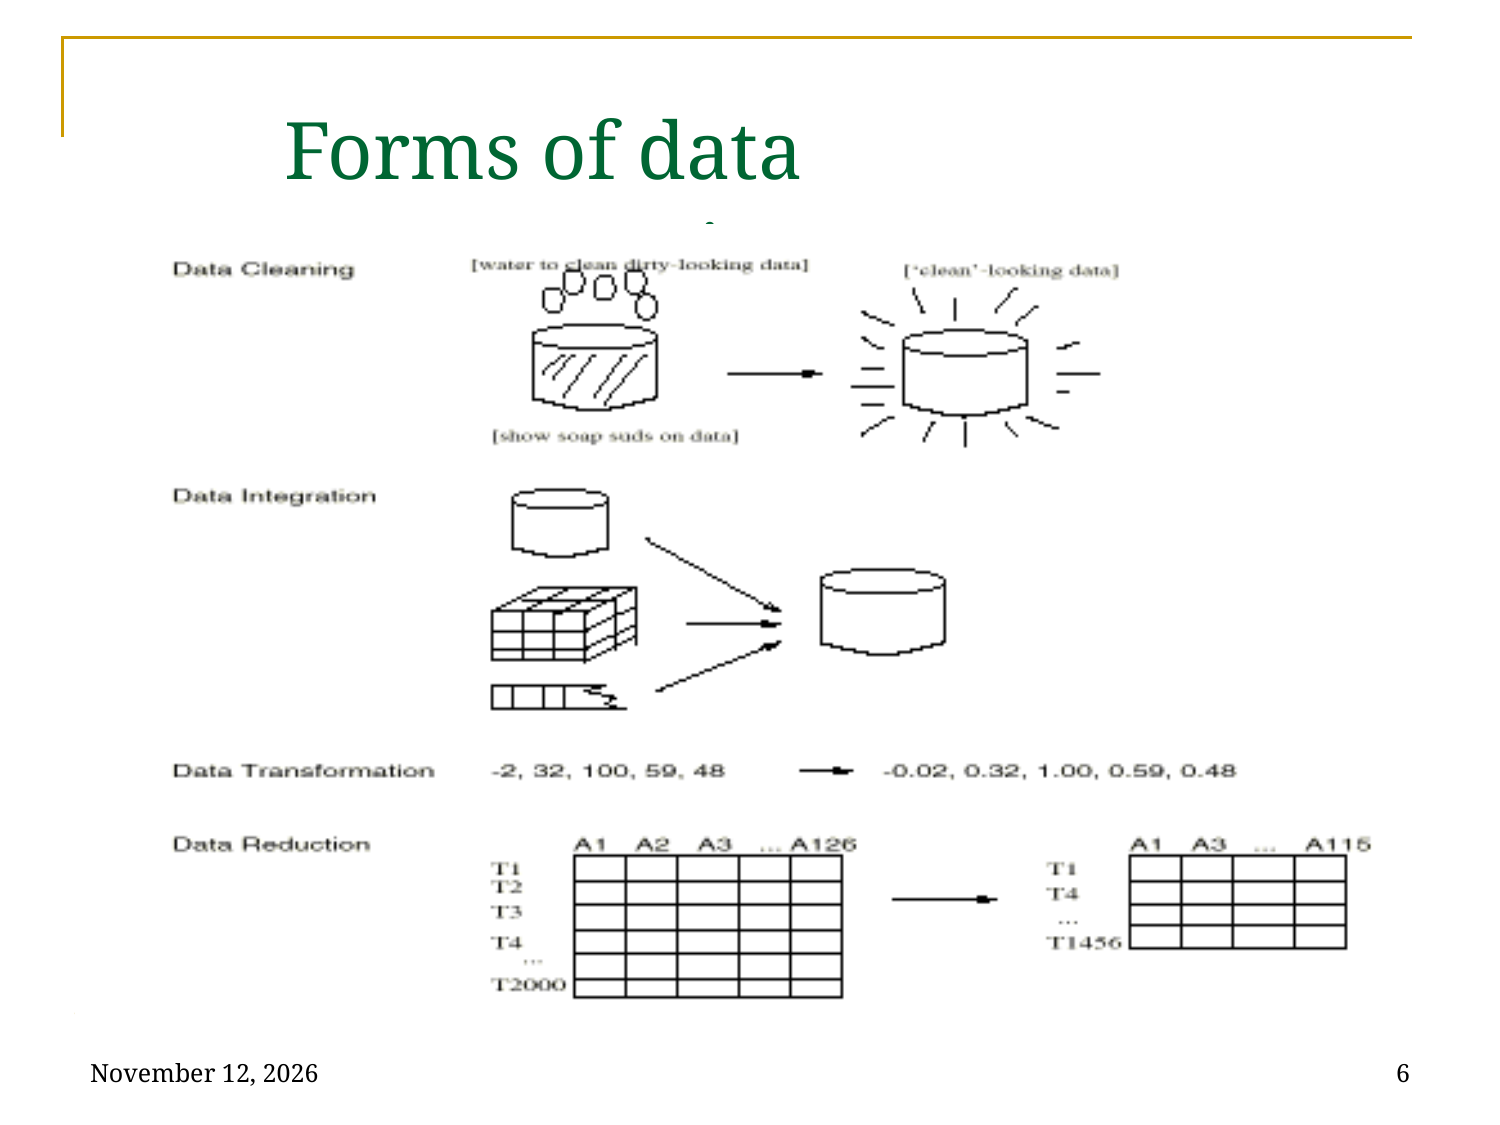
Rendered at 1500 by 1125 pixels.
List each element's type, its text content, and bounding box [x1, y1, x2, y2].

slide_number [74, 1027, 426, 1100]
slide_number 6 [1074, 1028, 1426, 1100]
title Forms of data preprocessing [269, 92, 1211, 217]
picture [74, 224, 1438, 1020]
